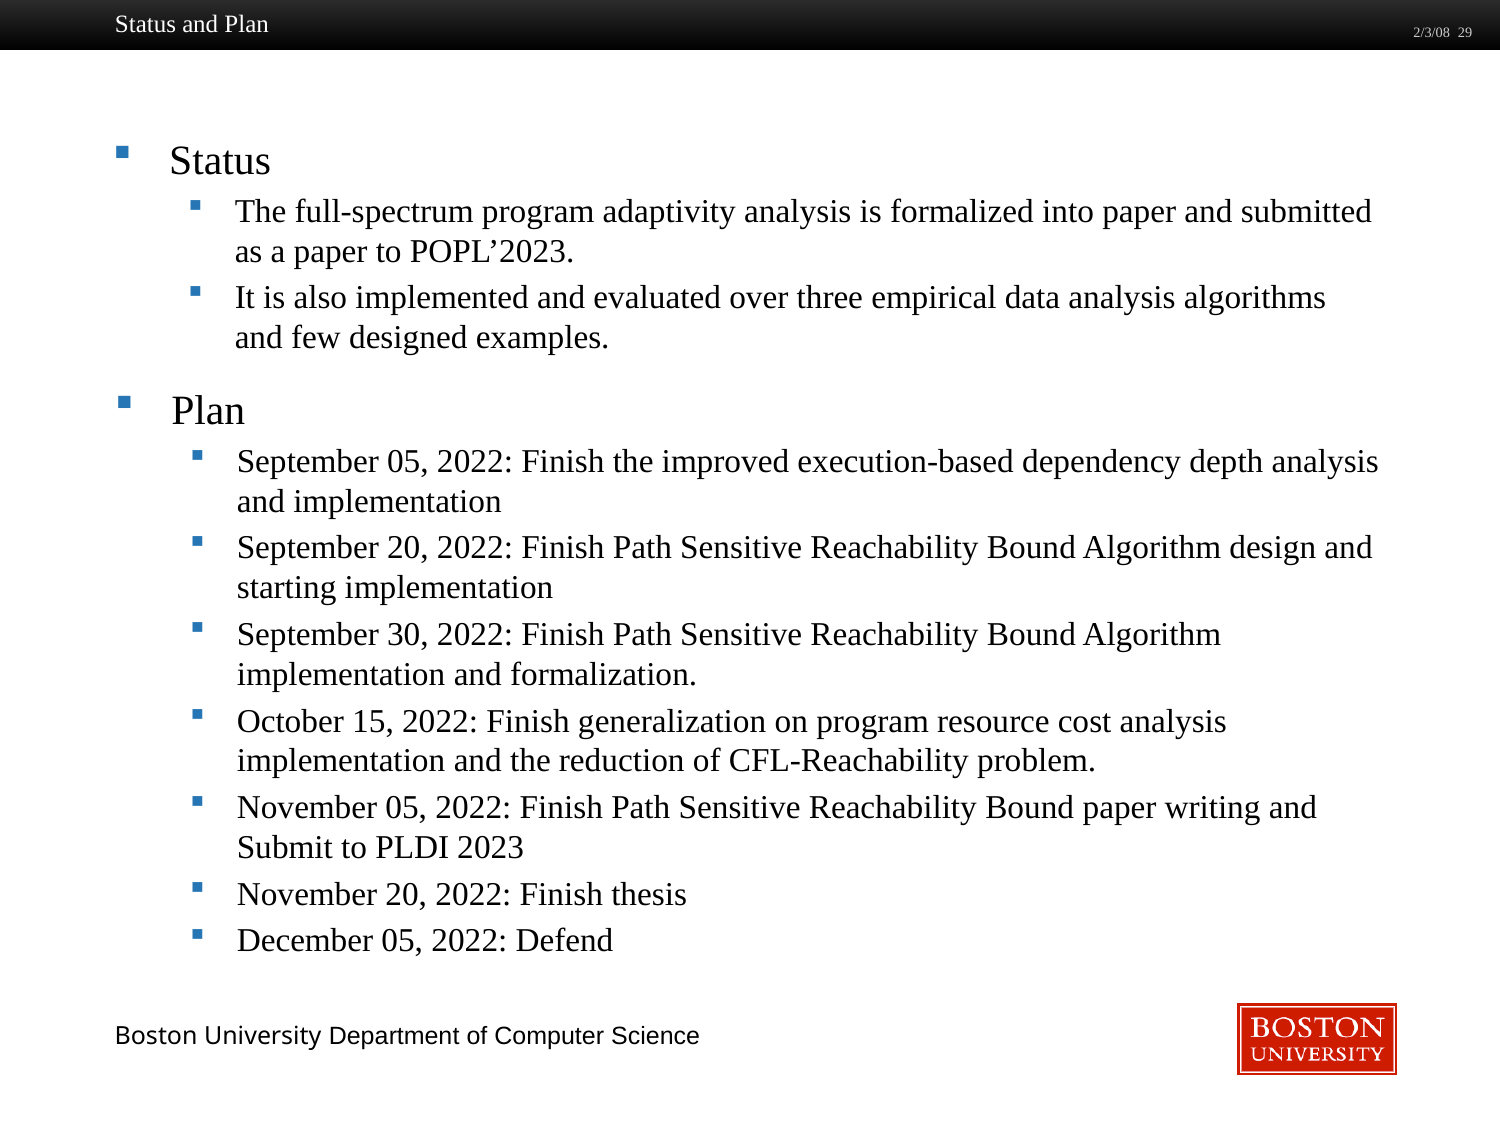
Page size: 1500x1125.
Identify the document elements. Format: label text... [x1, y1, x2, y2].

picture [1237, 1003, 1397, 1075]
list Plan September 05, 2022: Finish the improved execution-based dependency depth analysis and implementation September 20, 2022: Finish Path Sensitive Reachability Bound Algorithm design and starting implementation September 30, 2022: Finish Path Sensitive Reachability Bound Algorithm implementation and formalization. October 15, 2022: Finish generalization on program resource cost analysis implementation and the reduction of CFL-Reachability problem. November 05, 2022: Finish Path Sensitive Reachability Bound paper writing and Submit to PLDI 2023 November 20, 2022: Finish thesis December 05, 2022: Defend [99, 375, 1400, 975]
text_box Status The full-spectrum program adaptivity analysis is formalized into paper and submitted as a paper to POPL’2023. It is also implemented and evaluated over three empirical data analysis algorithms and few designed examples. [97, 125, 1398, 375]
footer Status and Plan [99, 0, 938, 50]
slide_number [1312, 12, 1488, 50]
